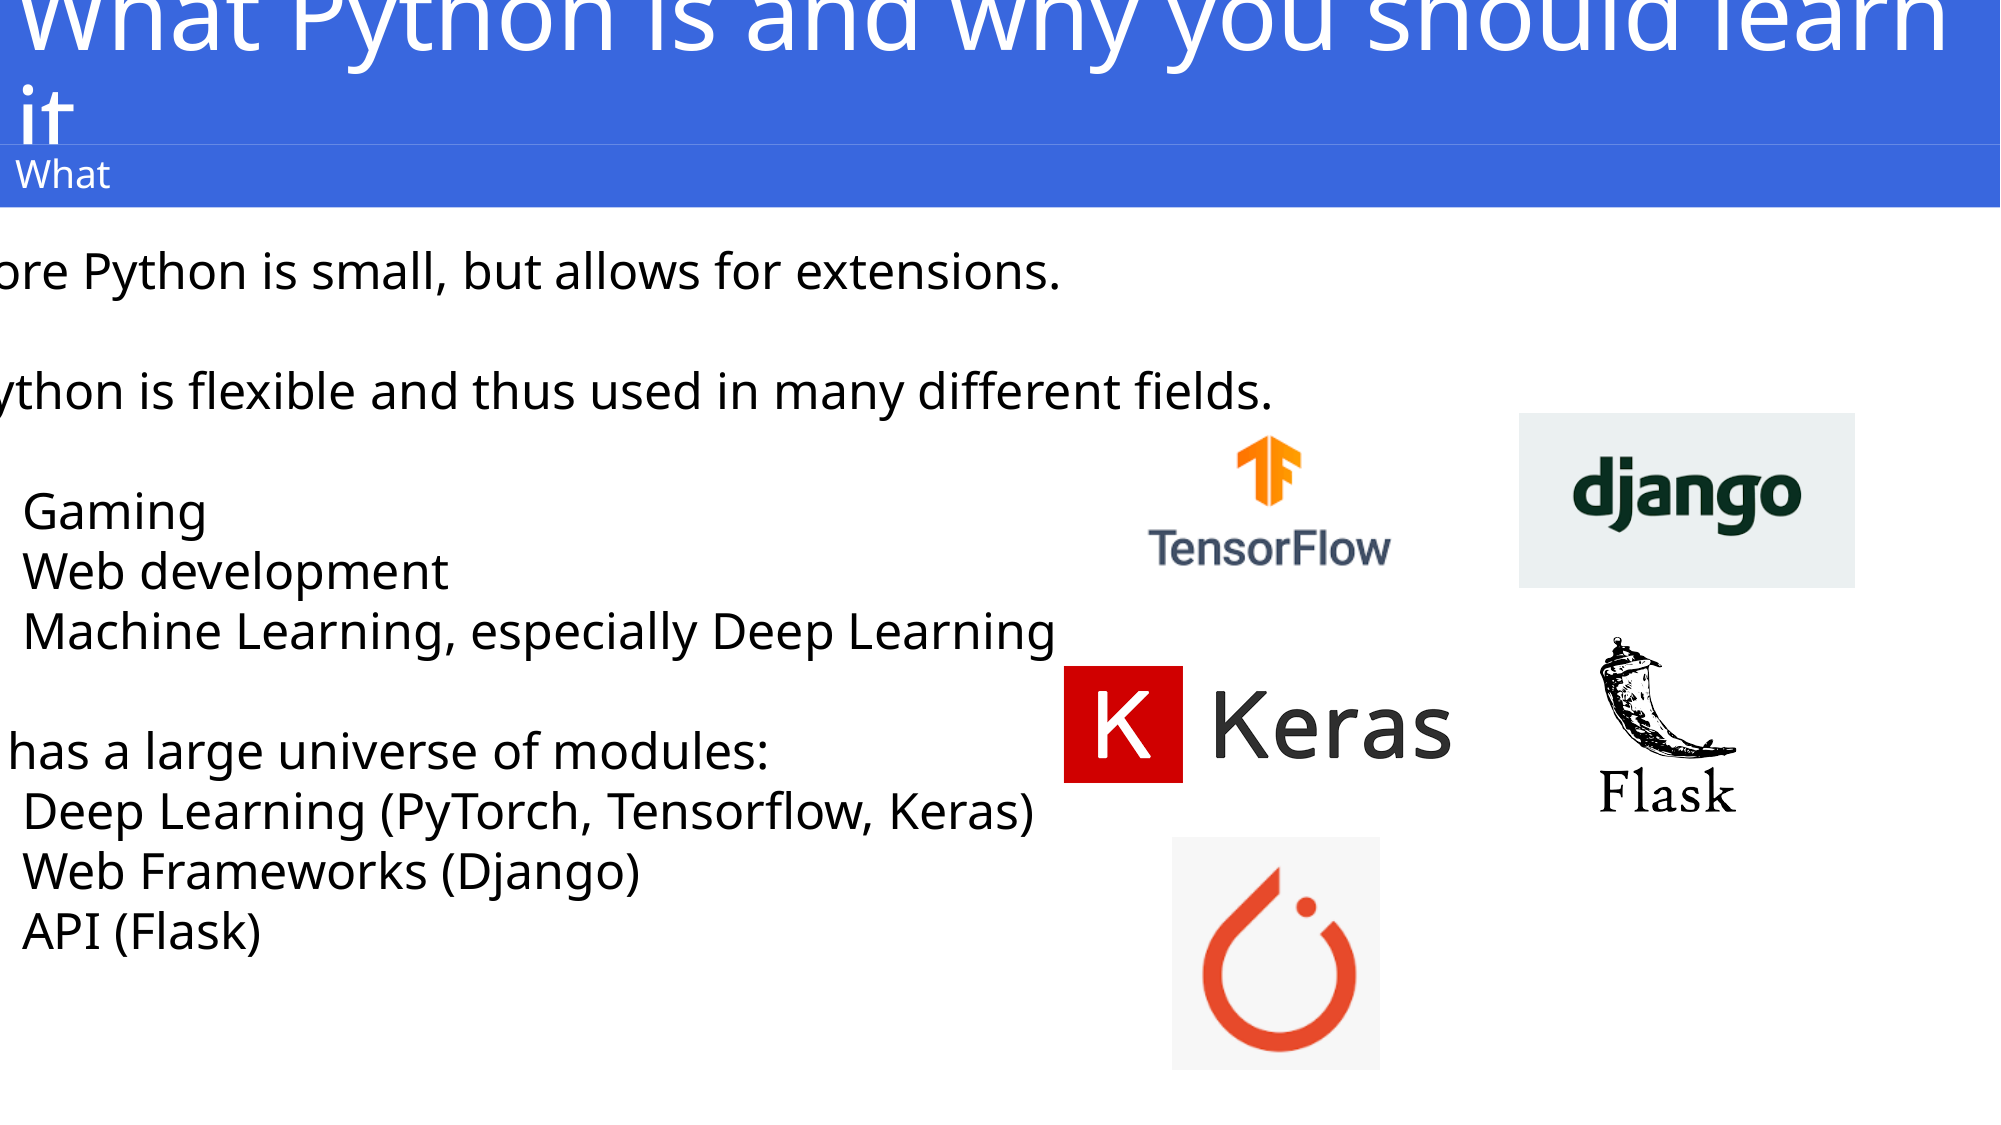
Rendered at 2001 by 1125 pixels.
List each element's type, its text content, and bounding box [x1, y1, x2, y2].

picture [1062, 384, 1478, 617]
list What [0, 144, 2000, 208]
picture [1062, 664, 1478, 785]
picture [1551, 637, 1784, 812]
list What Python is and why you should learn it [0, 0, 2000, 144]
text_box Core Python is small, but allows for extensions. Python is flexible and thus used in many different fields. Gaming Web development Machine Learning, especially Deep Learning It has a large universe of modules: Deep Learning (PyTorch, Tensorflow, Keras) Web Frameworks (Django) API (Flask) [0, 231, 1290, 1027]
picture [1519, 413, 1855, 588]
picture [1172, 837, 1380, 1070]
